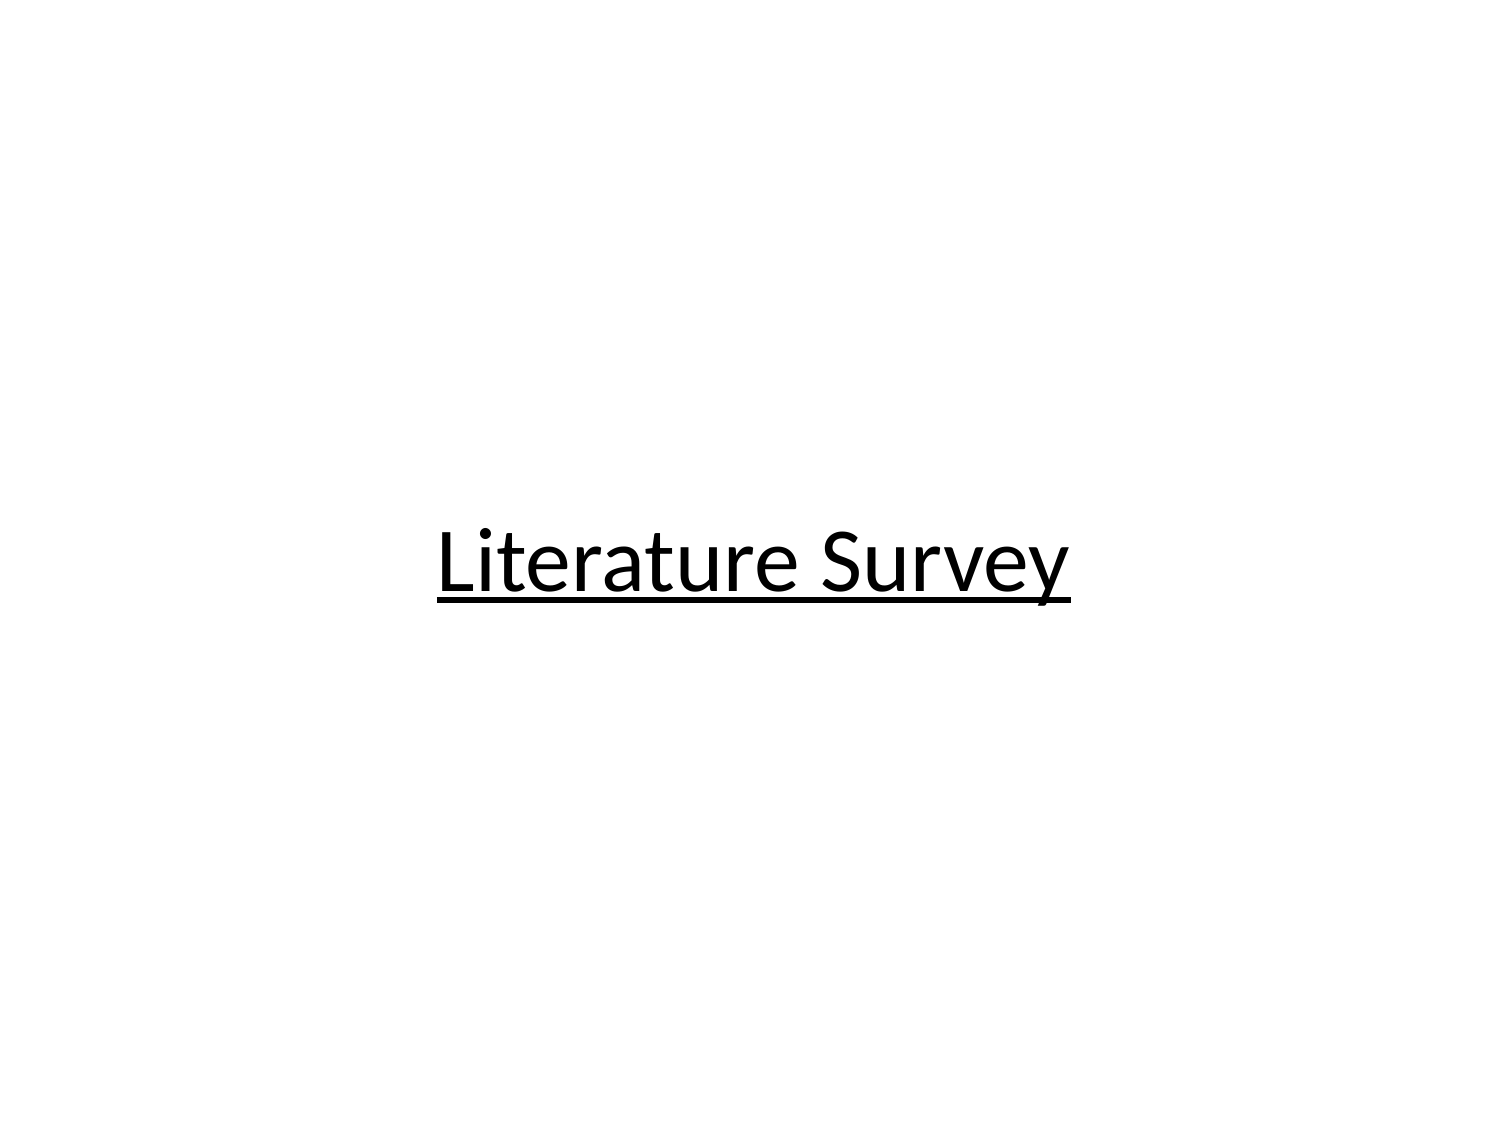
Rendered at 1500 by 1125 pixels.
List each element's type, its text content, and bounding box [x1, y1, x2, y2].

text_box Literature Survey [79, 460, 1430, 648]
